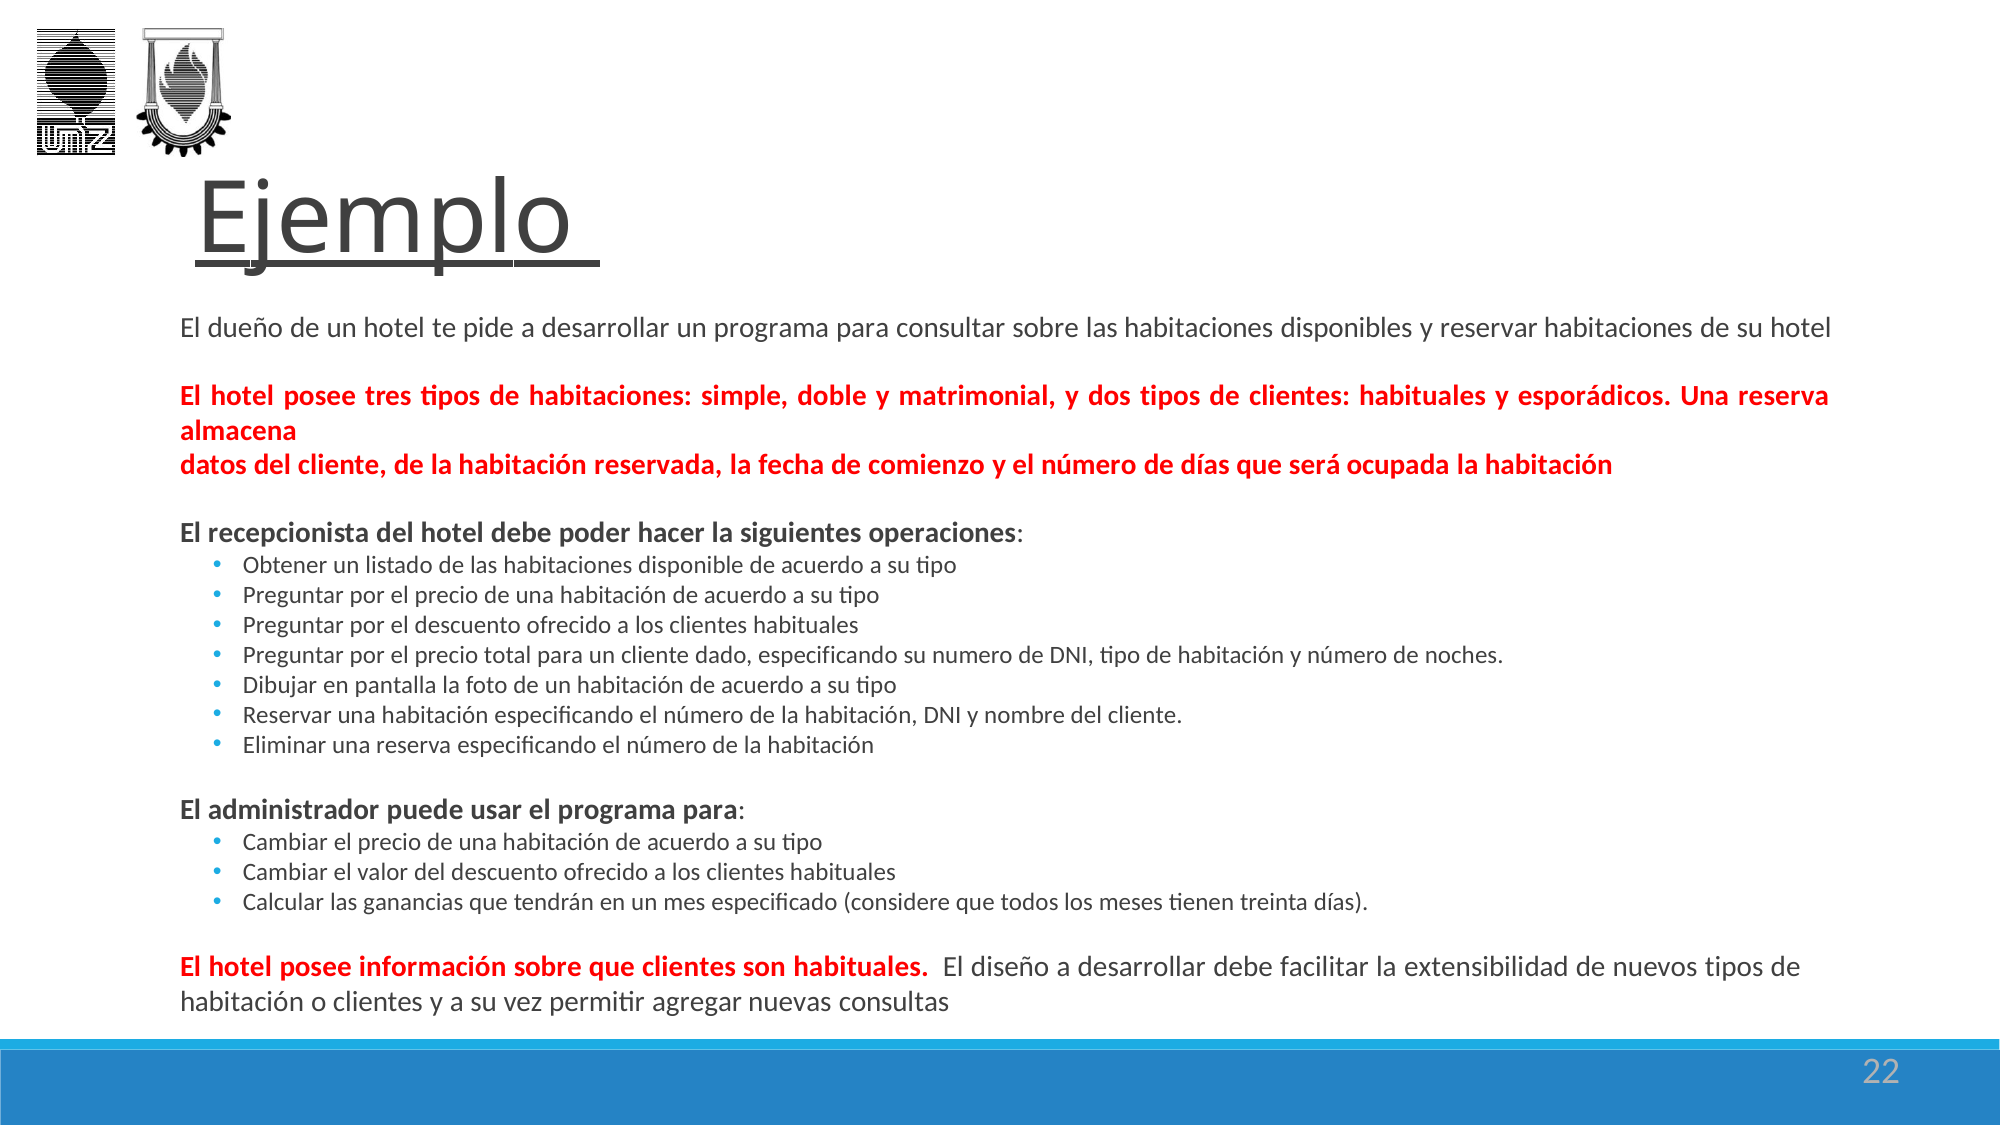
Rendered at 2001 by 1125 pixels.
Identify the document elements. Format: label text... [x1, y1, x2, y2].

slide_number 22 [1440, 1046, 1900, 1103]
title Ejemplo [167, 50, 1833, 280]
picture [25, 23, 238, 163]
text_box El dueño de un hotel te pide a desarrollar un programa para consultar sobre las habitaciones disponibles y reservar habitaciones de su hotel El hotel posee tres tipos de habitaciones: simple, doble y matrimonial, y dos tipos de clientes: habituales y esporádicos. Una reserva almacena datos del cliente, de la habitación reservada, la fecha de comienzo y el número de días que será ocupada la habitación El recepcionista del hotel debe poder hacer la siguientes operaciones: Obtener un listado de las habitaciones disponible de acuerdo a su tipo Preguntar por el precio de una habitación de acuerdo a su tipo Preguntar por el descuento ofrecido a los clientes habituales Preguntar por el precio total para un cliente dado, especificando su numero de DNI, tipo de habitación y número de noches. Dibujar en pantalla la foto de un habitación de acuerdo a su tipo Reservar una habitación especificando el número de la habitación, DNI y nombre del cliente. Eliminar una reserva especificando el número de la habitación El administrador puede usar el programa para: Cambiar el precio de una habitación de acuerdo a su tipo Cambiar el valor del descuento ofrecido a los clientes habituales Calcular las ganancias que tendrán en un mes especificado (considere que todos los meses tienen treinta días). El hotel posee información sobre que clientes son habituales. El diseño a desarrollar debe facilitar la extensibilidad de nuevos tipos de habitación o clientes y a su vez permitir agregar nuevas consultas [177, 308, 1833, 945]
